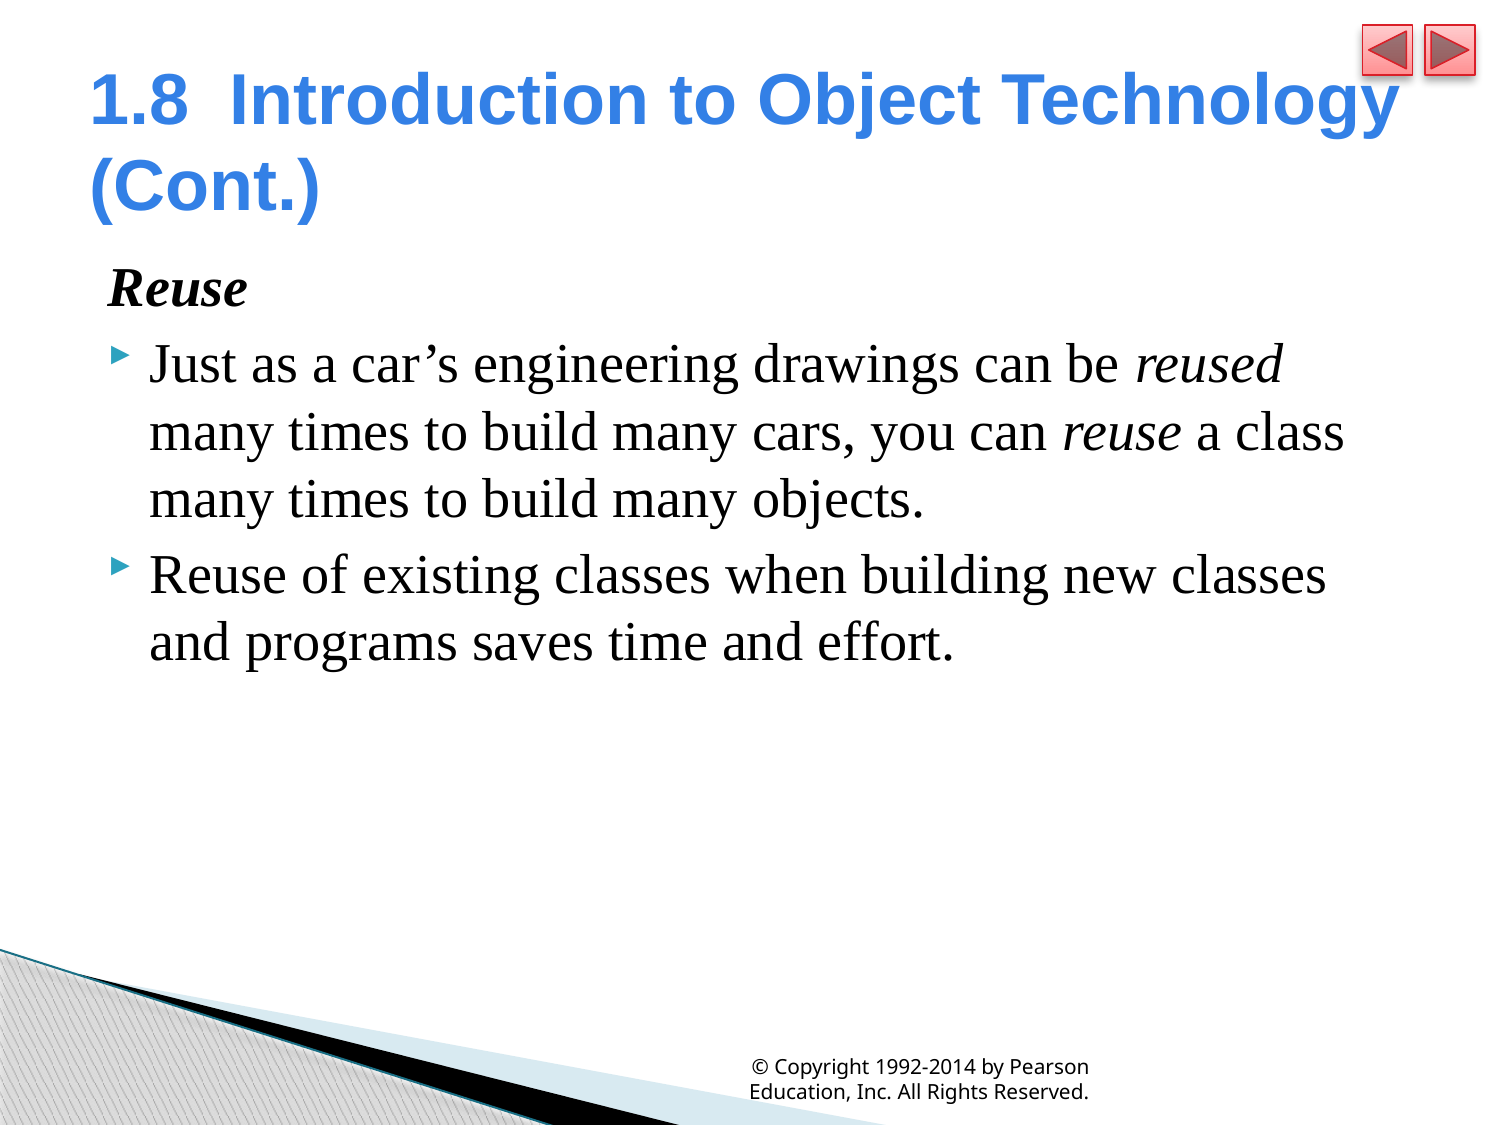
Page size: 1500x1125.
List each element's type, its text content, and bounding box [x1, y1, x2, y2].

title 1.8 Introduction to Object Technology (Cont.) [75, 45, 1425, 233]
list Reuse Just as a car’s engineering drawings can be reused many times to build many cars, you can reuse a class many times to build many objects. Reuse of existing classes when building new classes and programs saves time and effort. [74, 242, 1426, 986]
footer © Copyright 1992-2014 by Pearson Education, Inc. All Rights Reserved. [650, 1051, 1105, 1112]
